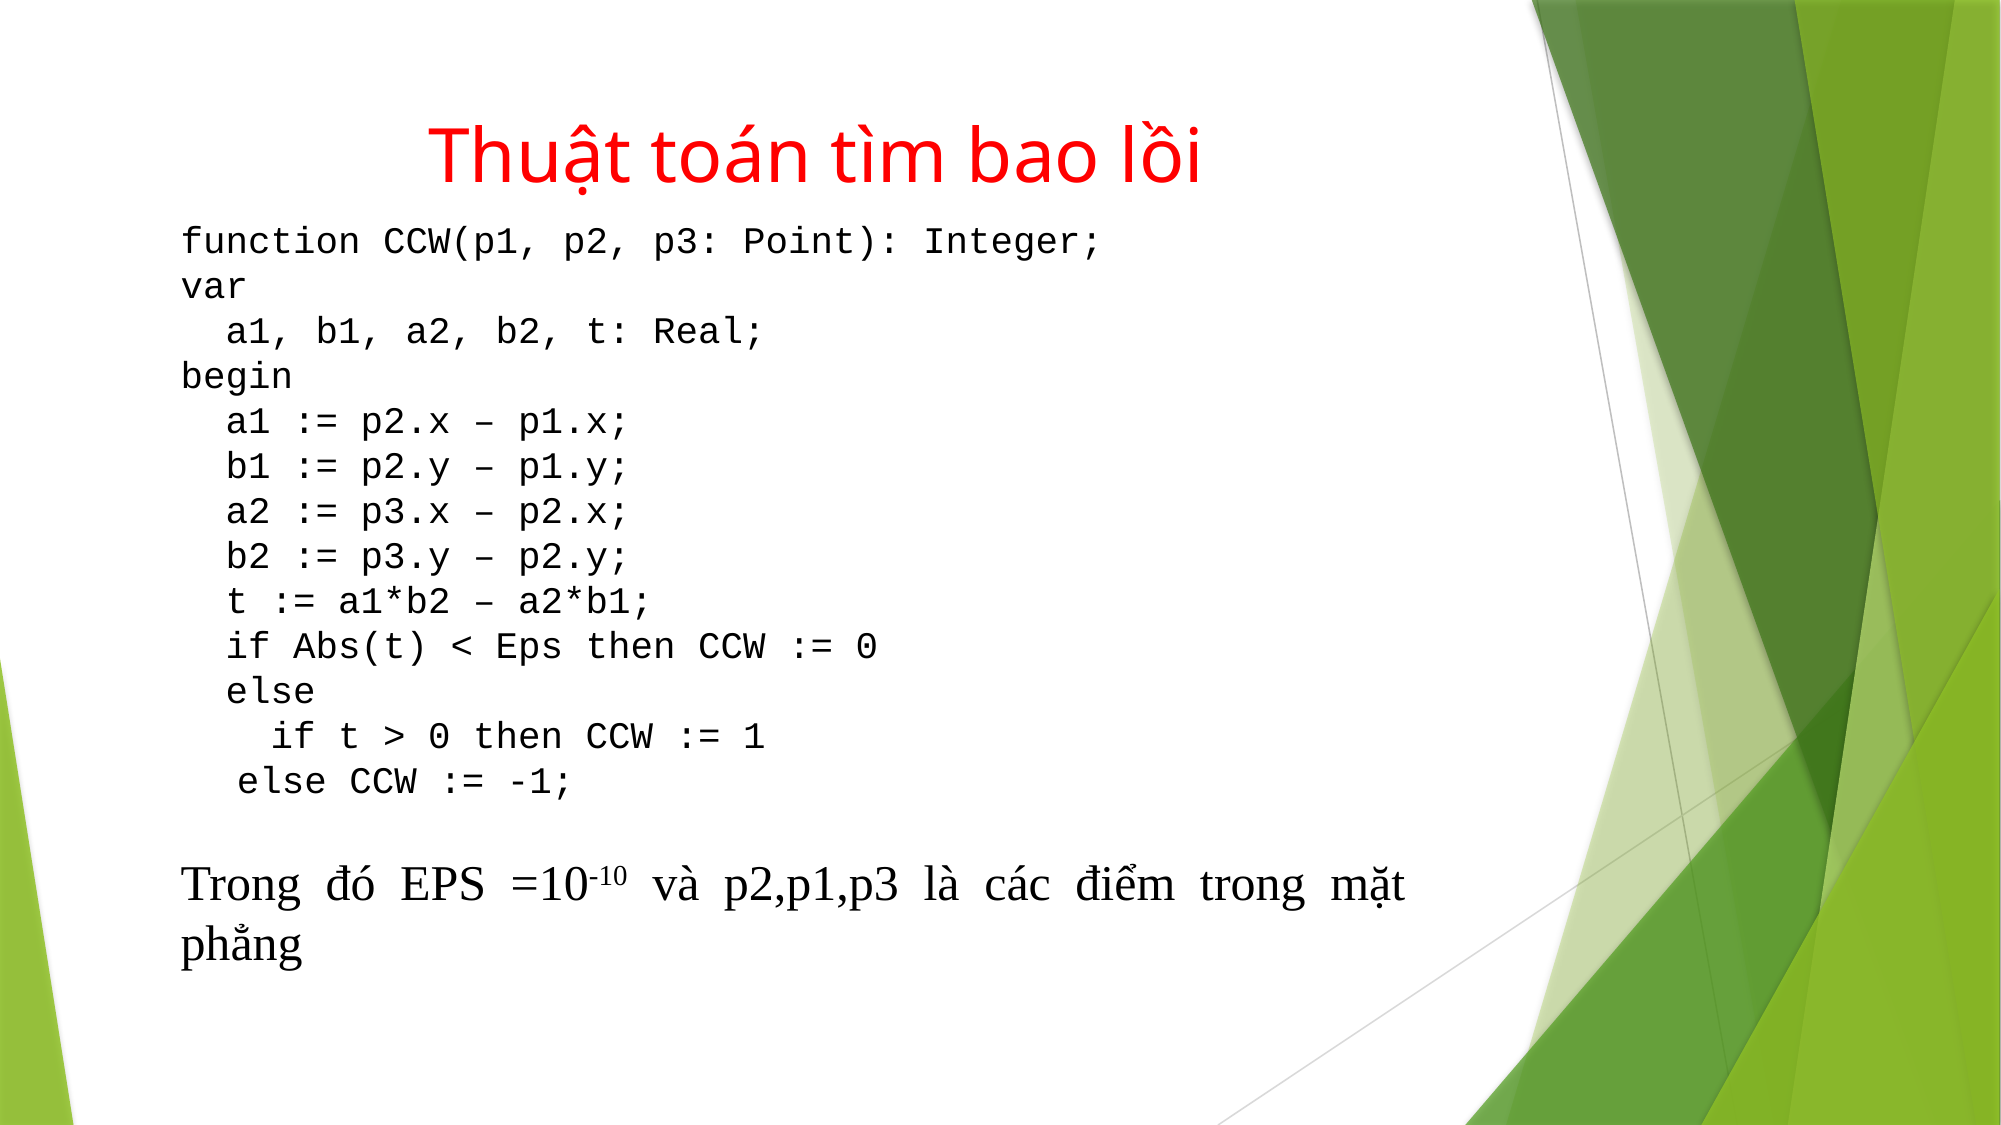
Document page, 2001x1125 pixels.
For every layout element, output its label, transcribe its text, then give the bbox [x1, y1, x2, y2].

text_box function CCW(p1, p2, p3: Point): Integer; var a1, b1, a2, b2, t: Real; begin a1 := p2.x – p1.x; b1 := p2.y – p1.y; a2 := p3.x – p2.x; b2 := p3.y – p2.y; t := a1*b2 – a2*b1; if Abs(t) < Eps then CCW := 0 else if t > 0 then CCW := 1 else CCW := -1; Trong đó EPS =10-10 và p2,p1,p3 là các điểm trong mặt phẳng [165, 208, 1421, 1059]
title Thuật toán tìm bao lồi [111, 99, 1522, 317]
